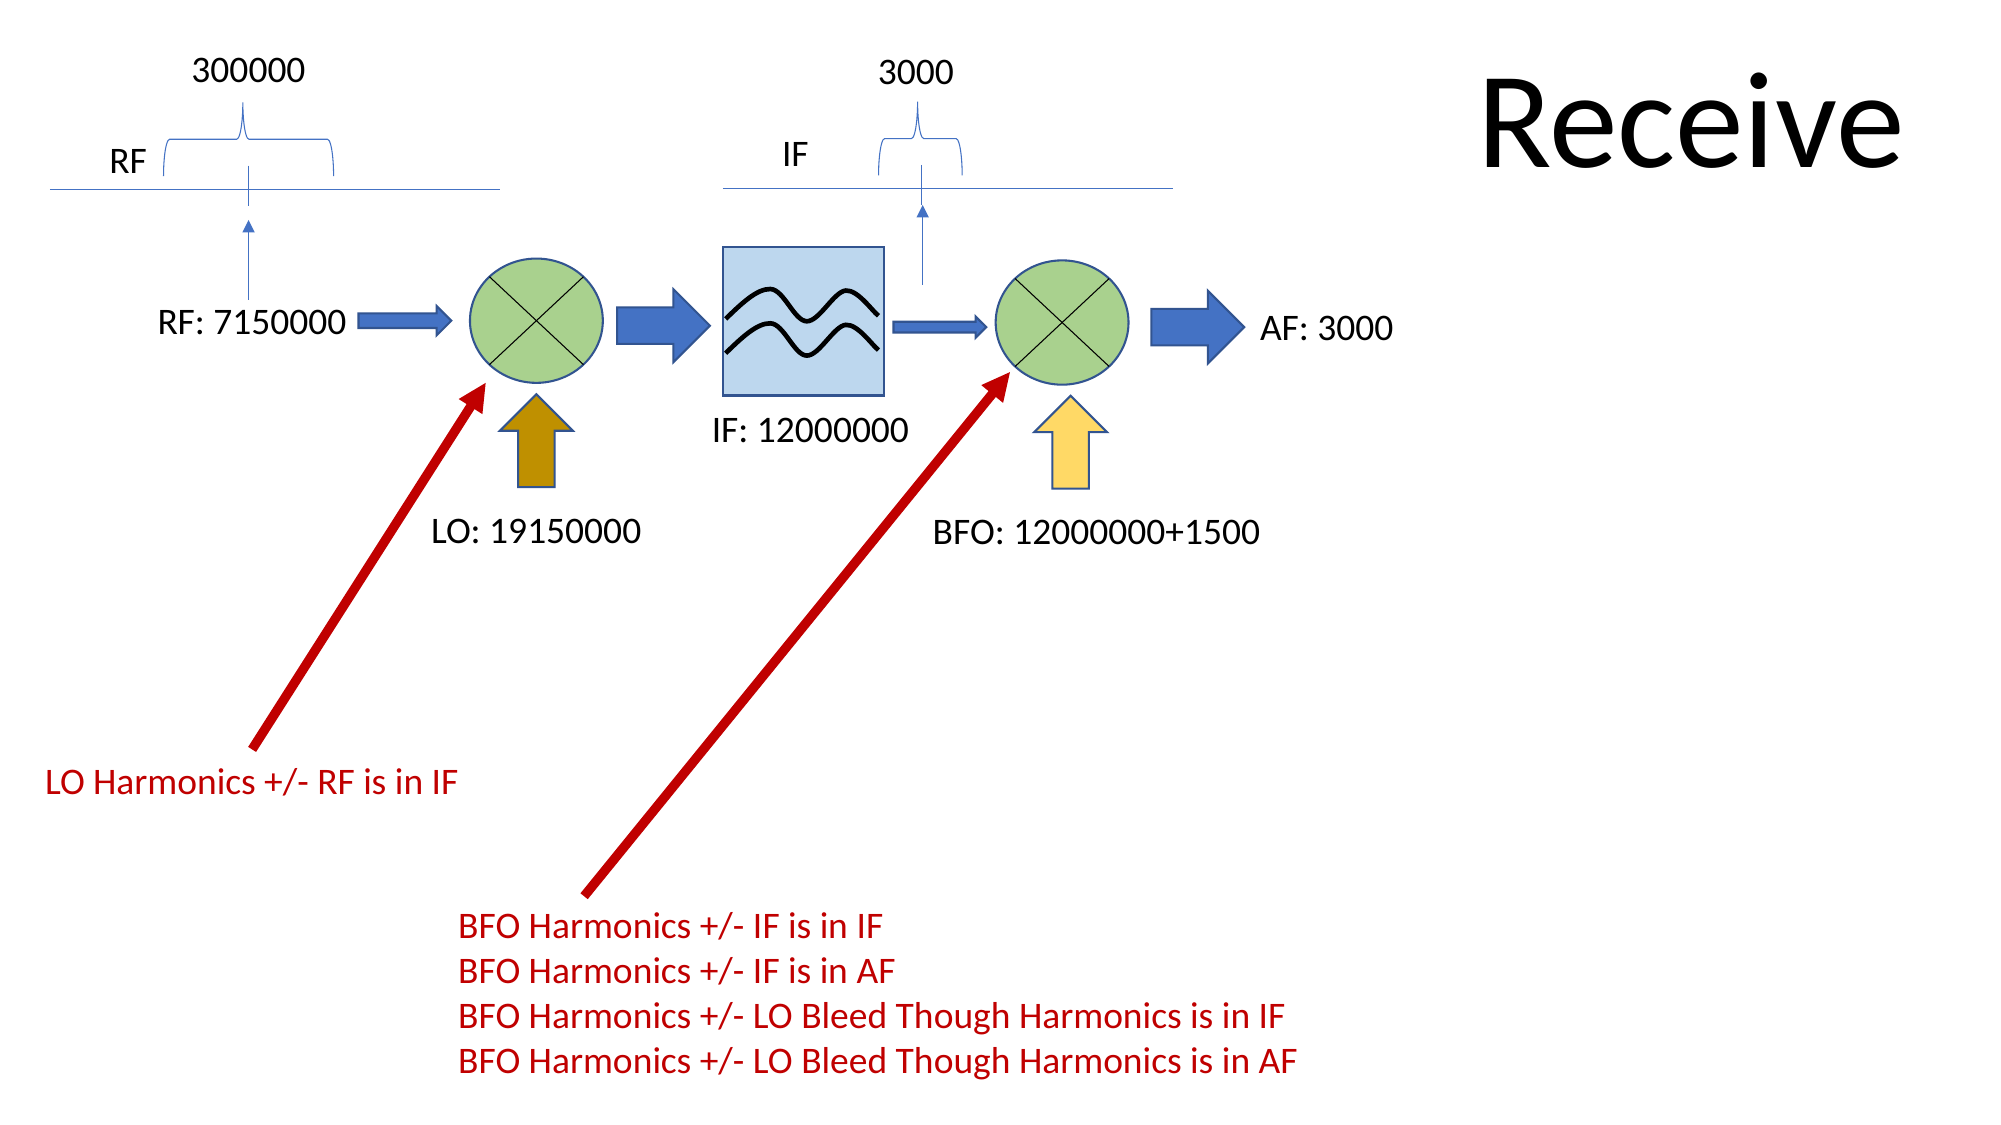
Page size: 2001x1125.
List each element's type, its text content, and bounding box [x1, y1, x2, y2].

text_box IF [767, 121, 824, 182]
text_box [584, 372, 1010, 897]
text_box Receive [1462, 22, 1921, 203]
text_box 300000 [176, 37, 321, 98]
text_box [995, 260, 1129, 385]
text_box [1150, 288, 1245, 367]
text_box [497, 392, 576, 489]
text_box AF: 3000 [1245, 295, 1409, 356]
text_box BFO: 12000000+1500 [1010, 499, 1276, 560]
text_box BFO Harmonics +/- IF is in IF BFO Harmonics +/- IF is in AF BFO Harmonics +/- LO Bleed Though Harmonics is in IF BFO Harmonics +/- LO Bleed Though Harmonics is in AF [443, 893, 1314, 1125]
text_box [878, 101, 963, 176]
text_box RF: 7150000 [142, 289, 362, 349]
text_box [469, 258, 603, 383]
text_box LO Harmonics +/- RF is in IF [30, 749, 474, 810]
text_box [252, 382, 486, 750]
text_box [1031, 394, 1110, 490]
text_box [722, 246, 885, 396]
text_box [362, 303, 453, 338]
text_box LO: 19150000 [486, 498, 584, 559]
text_box RF [94, 128, 162, 188]
text_box [892, 313, 988, 341]
text_box 3000 [863, 39, 969, 100]
text_box [162, 102, 335, 177]
text_box [616, 286, 712, 365]
